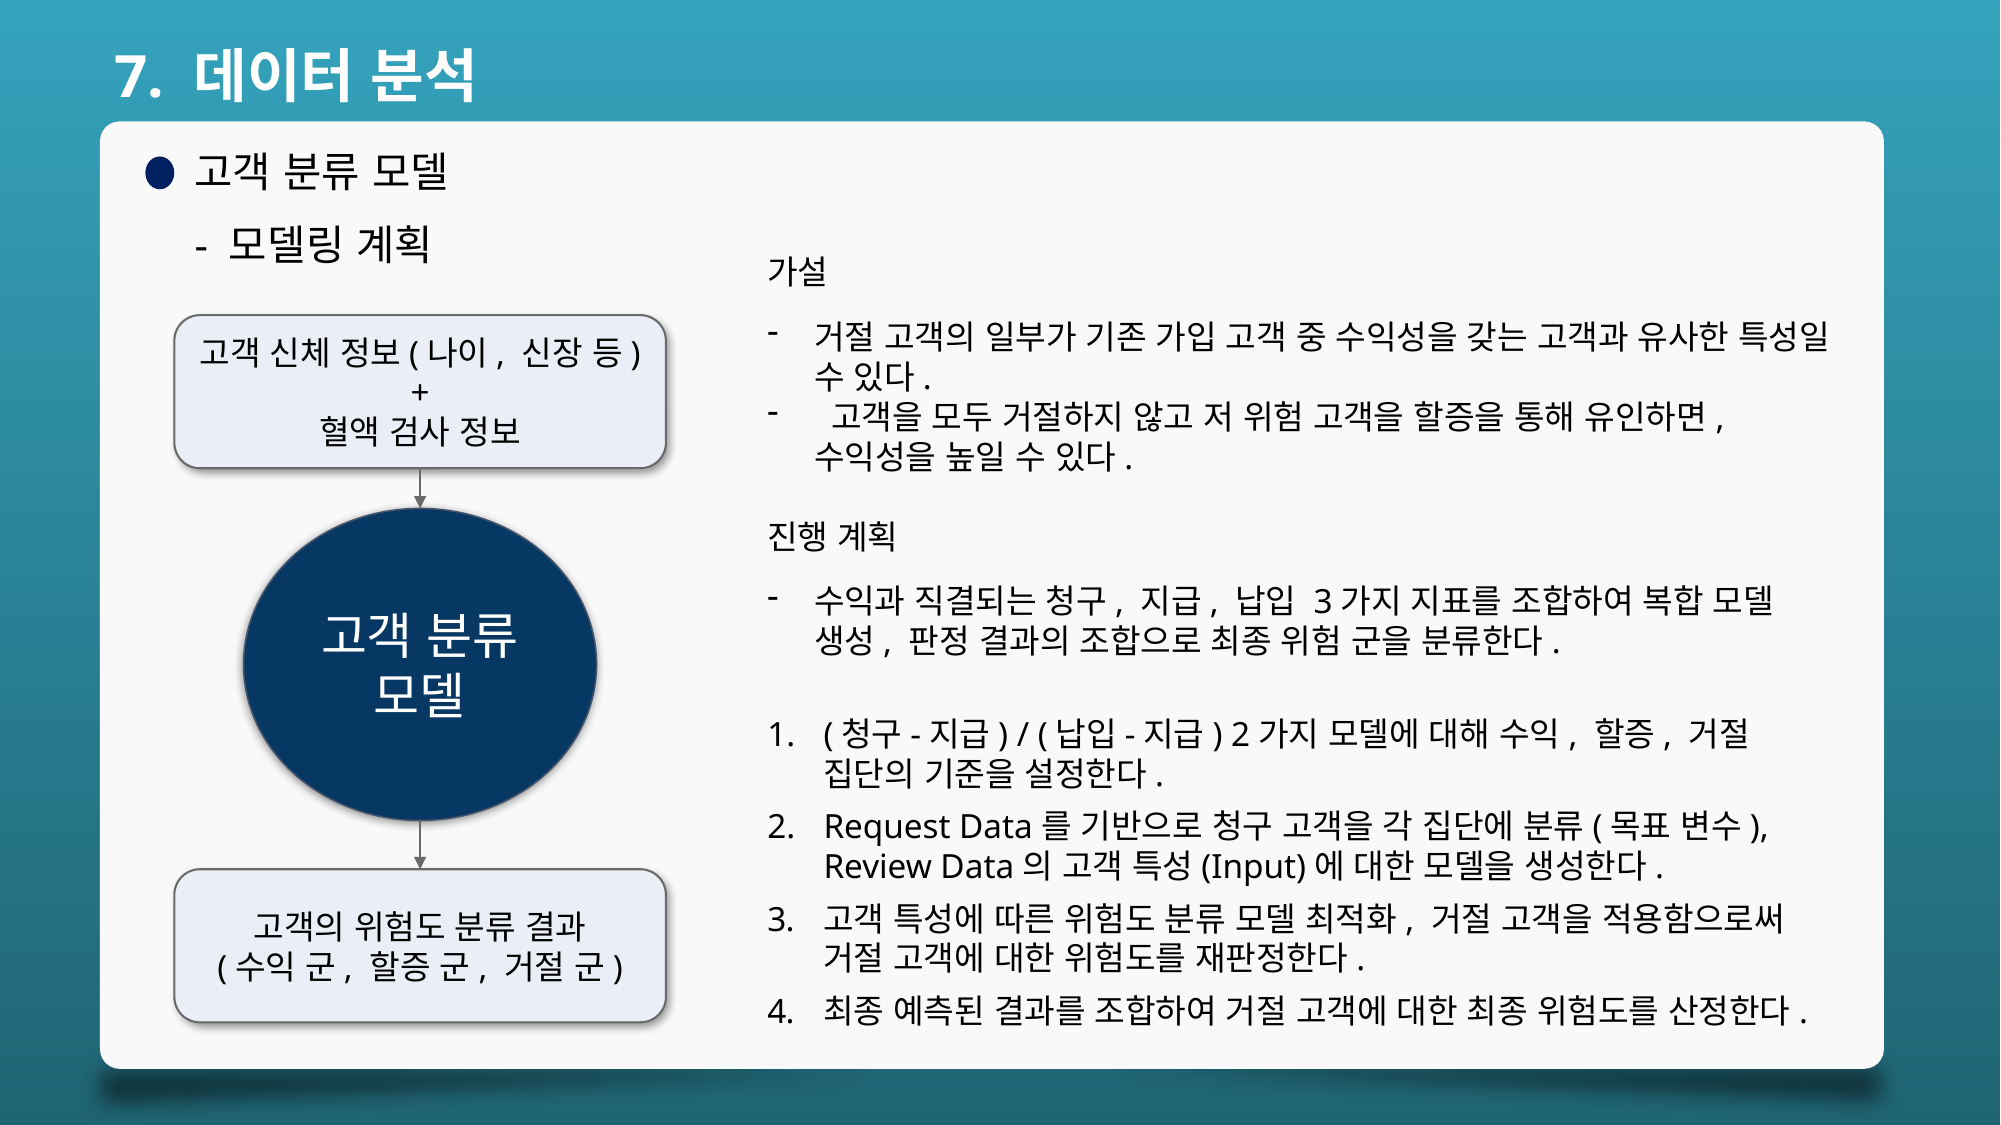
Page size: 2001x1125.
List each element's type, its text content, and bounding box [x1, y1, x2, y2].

text_box [144, 155, 176, 191]
text_box 고객 분류 모델 [243, 508, 597, 821]
text_box 7. 데이터 분석 [100, 31, 1229, 117]
text_box 가설 거절 고객의 일부가 기존 가입 고객 중 수익성을 갖는 고객과 유사한 특성일 수 있다. 고객을 모두 거절하지 않고 저 위험 고객을 할증을 통해 유인하면, 수익성을 높일 수 있다. [752, 243, 1869, 484]
text_box 고객 분류 모델 [179, 138, 716, 203]
text_box 고객 신체 정보(나이, 신장 등) + 혈액 검사 정보 [173, 314, 667, 470]
text_box 고객의 위험도 분류 결과 (수익 군, 할증 군, 거절 군) [173, 868, 667, 1024]
text_box 진행 계획 수익과 직결되는 청구, 지급, 납입 3가지 지표를 조합하여 복합 모델 생성, 판정 결과의 조합으로 최종 위험 군을 분류한다. (청구-지급) / (납입-지급) 2가지 모델에 대해 수익, 할증, 거절 집단의 기준을 설정한다. Request Data를 기반으로 청구 고객을 각 집단에 분류(목표 변수), Review Data의 고객 특성(Input)에 대한 모델을 생성한다. 고객 특성에 따른 위험도 분류 모델 최적화, 거절 고객을 적용함으로써 거절 고객에 대한 위험도를 재판정한다. 최종 예측된 결과를 조합하여 거절 고객에 대한 최종 위험도를 산정한다. [752, 508, 1832, 1038]
text_box - 모델링 계획 [179, 211, 904, 277]
